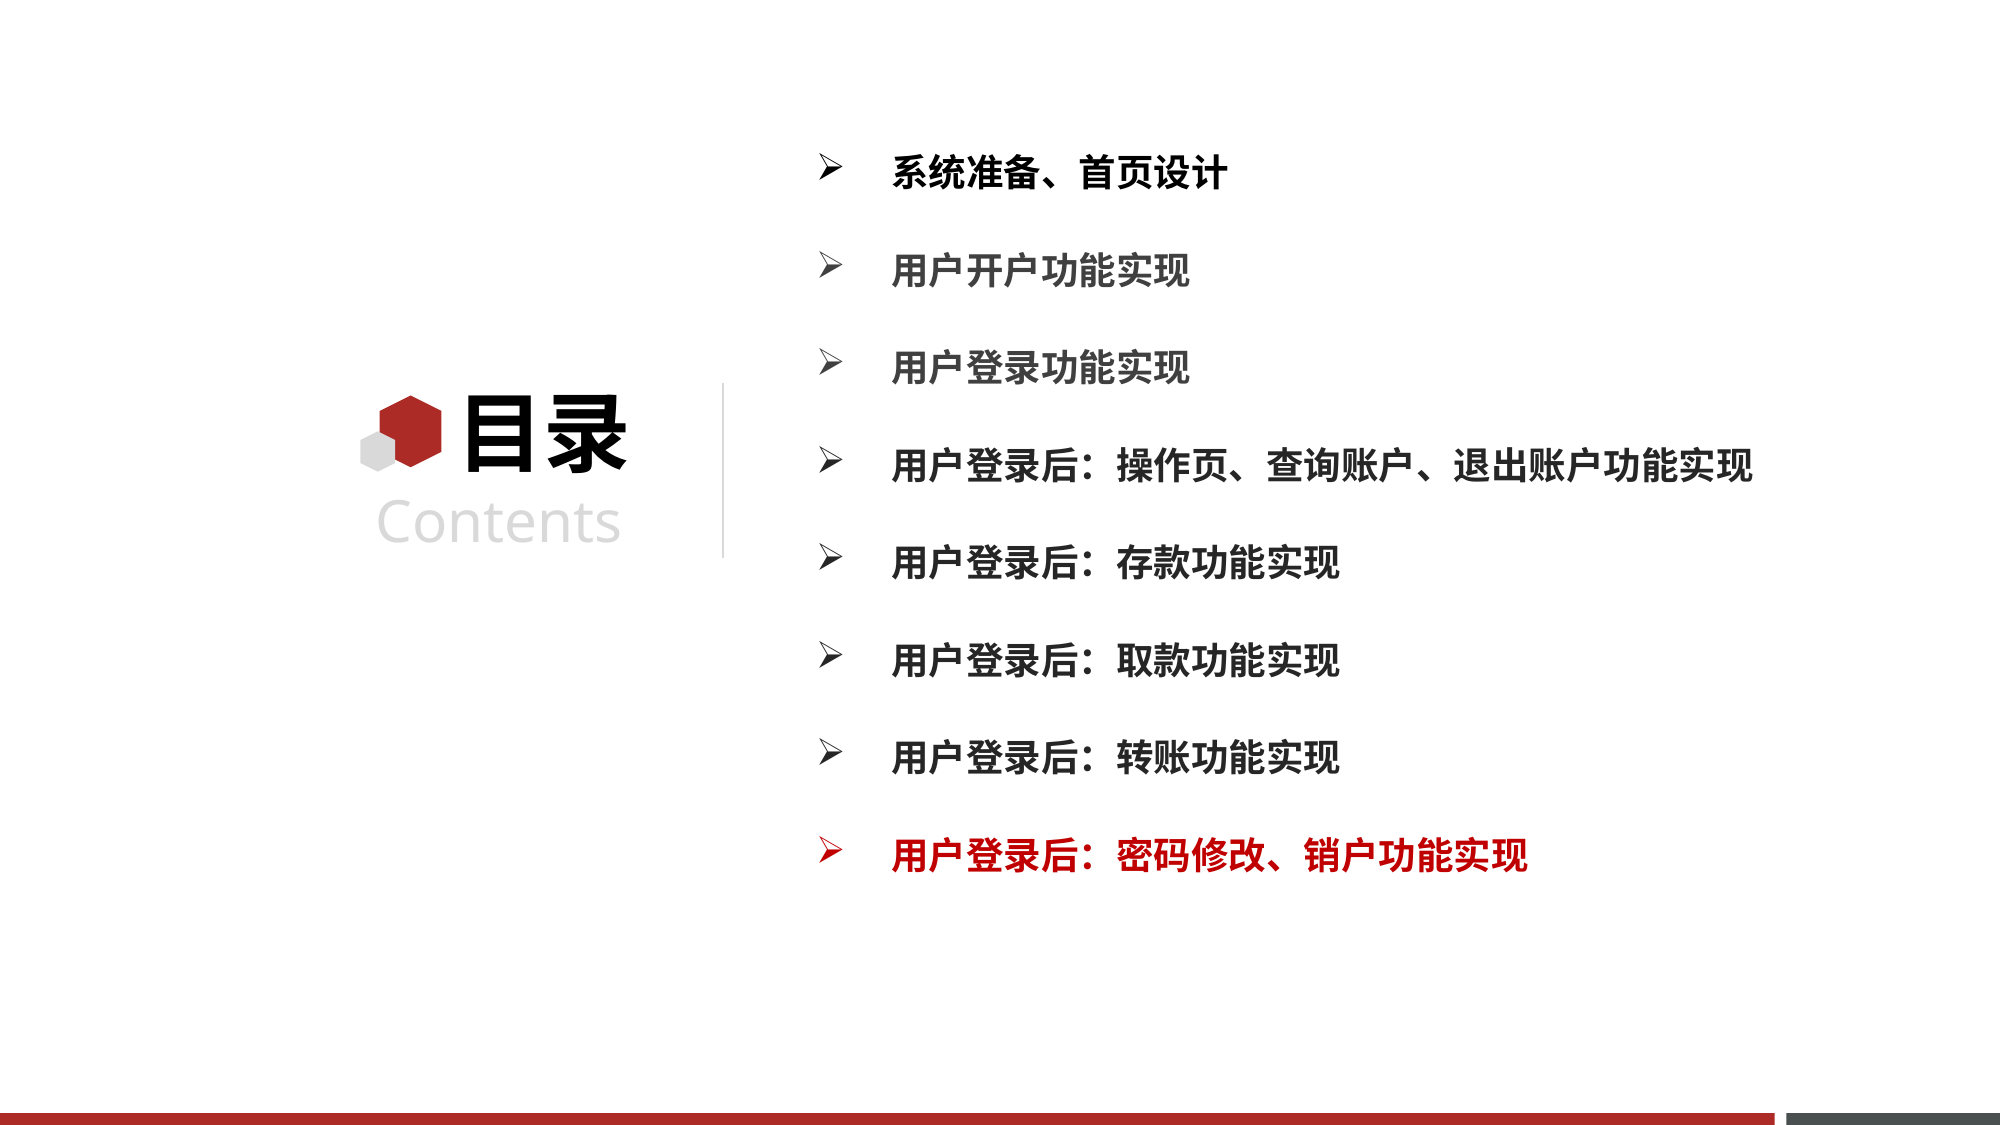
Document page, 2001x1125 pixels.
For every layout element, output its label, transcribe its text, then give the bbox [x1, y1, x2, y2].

list 系统准备、首页设计 用户开户功能实现 用户登录功能实现 用户登录后：操作页、查询账户、退出账户功能实现 用户登录后：存款功能实现 用户登录后：取款功能实现 用户登录后：转账功能实现 用户登录后：密码修改、销户功能实现 [801, 57, 1827, 923]
